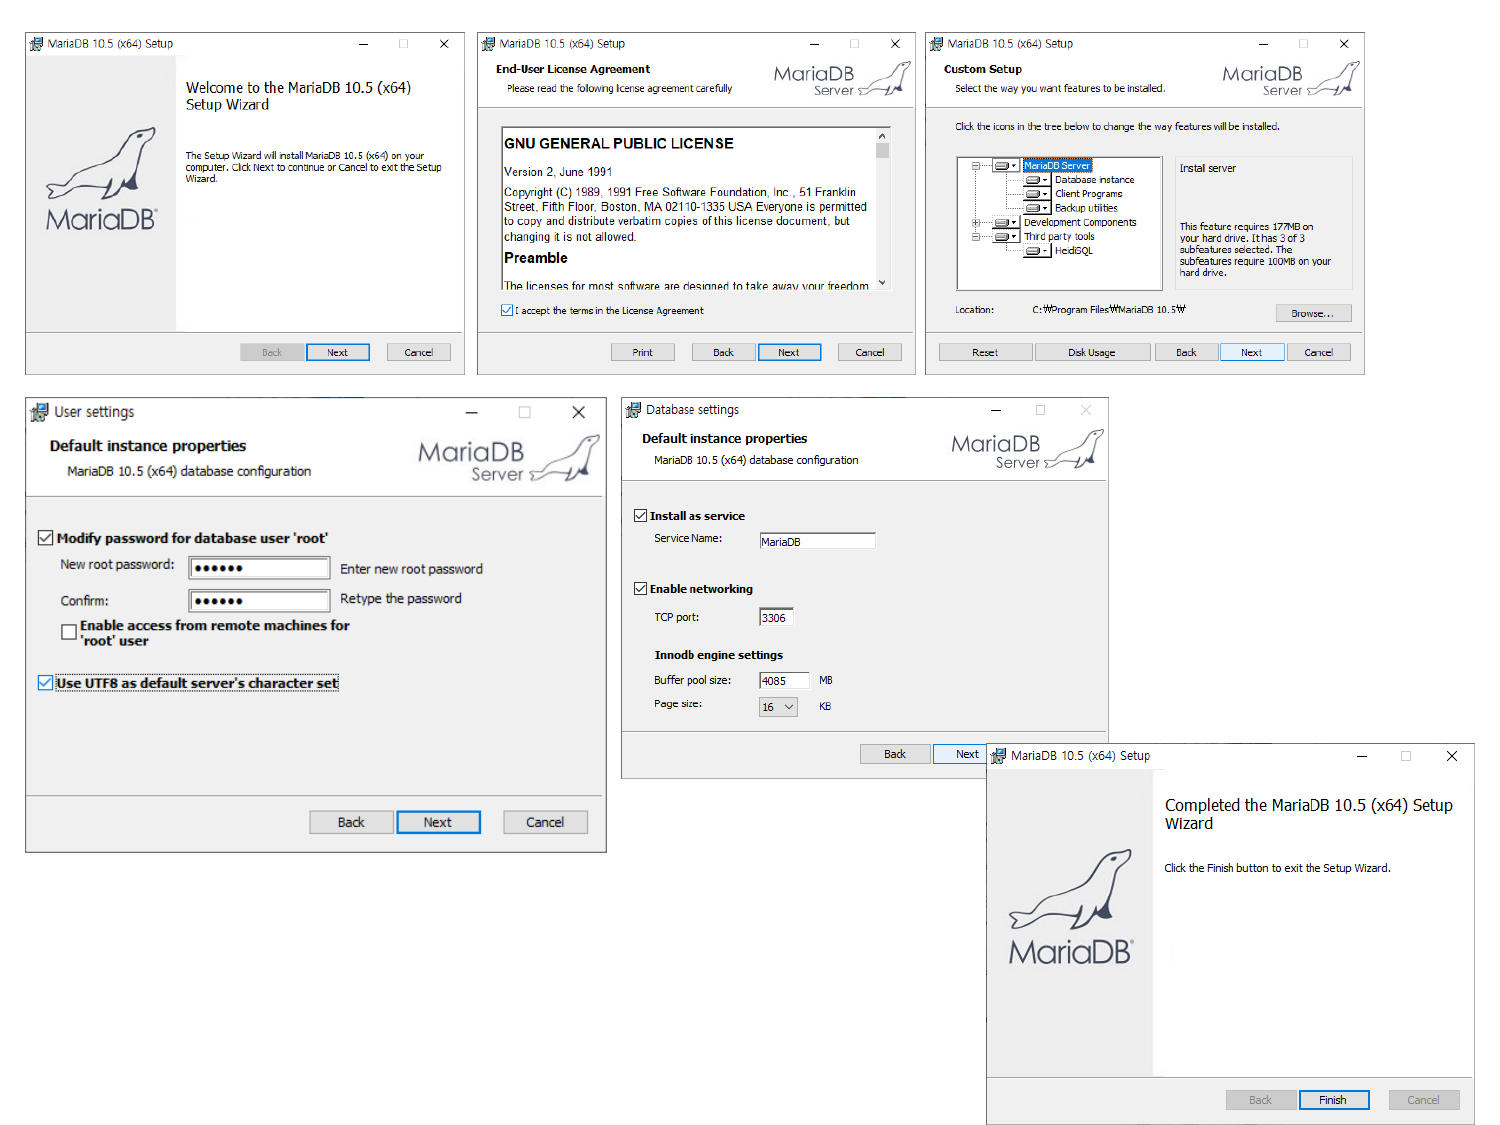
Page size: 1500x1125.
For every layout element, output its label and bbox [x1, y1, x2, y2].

picture [621, 397, 1475, 1125]
picture [25, 397, 608, 853]
picture [25, 32, 465, 375]
picture [477, 32, 916, 375]
picture [925, 32, 1365, 375]
